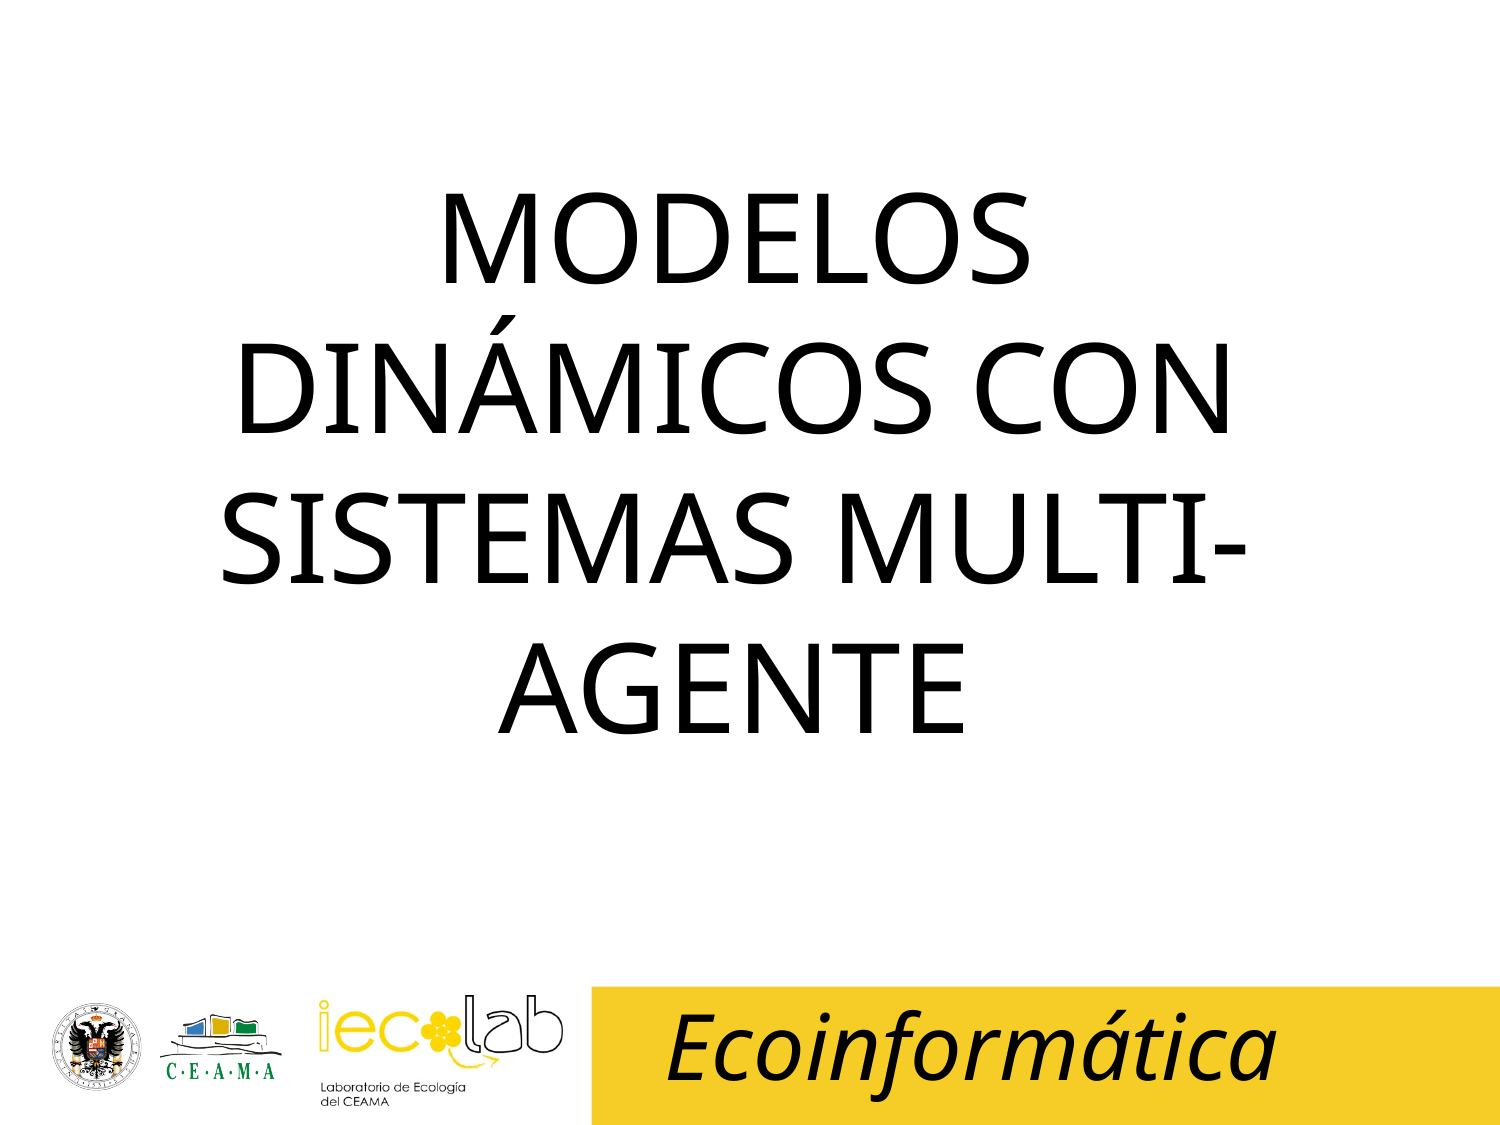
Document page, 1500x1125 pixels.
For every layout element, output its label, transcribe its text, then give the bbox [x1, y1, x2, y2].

picture [47, 1001, 145, 1096]
picture [319, 995, 564, 1106]
picture [160, 1009, 285, 1087]
text_box MODELOS DINÁMICOS CON SISTEMAS MULTI-AGENTE [97, 142, 1373, 775]
text_box Ecoinformática [650, 981, 1477, 1107]
text_box [591, 986, 1500, 1125]
